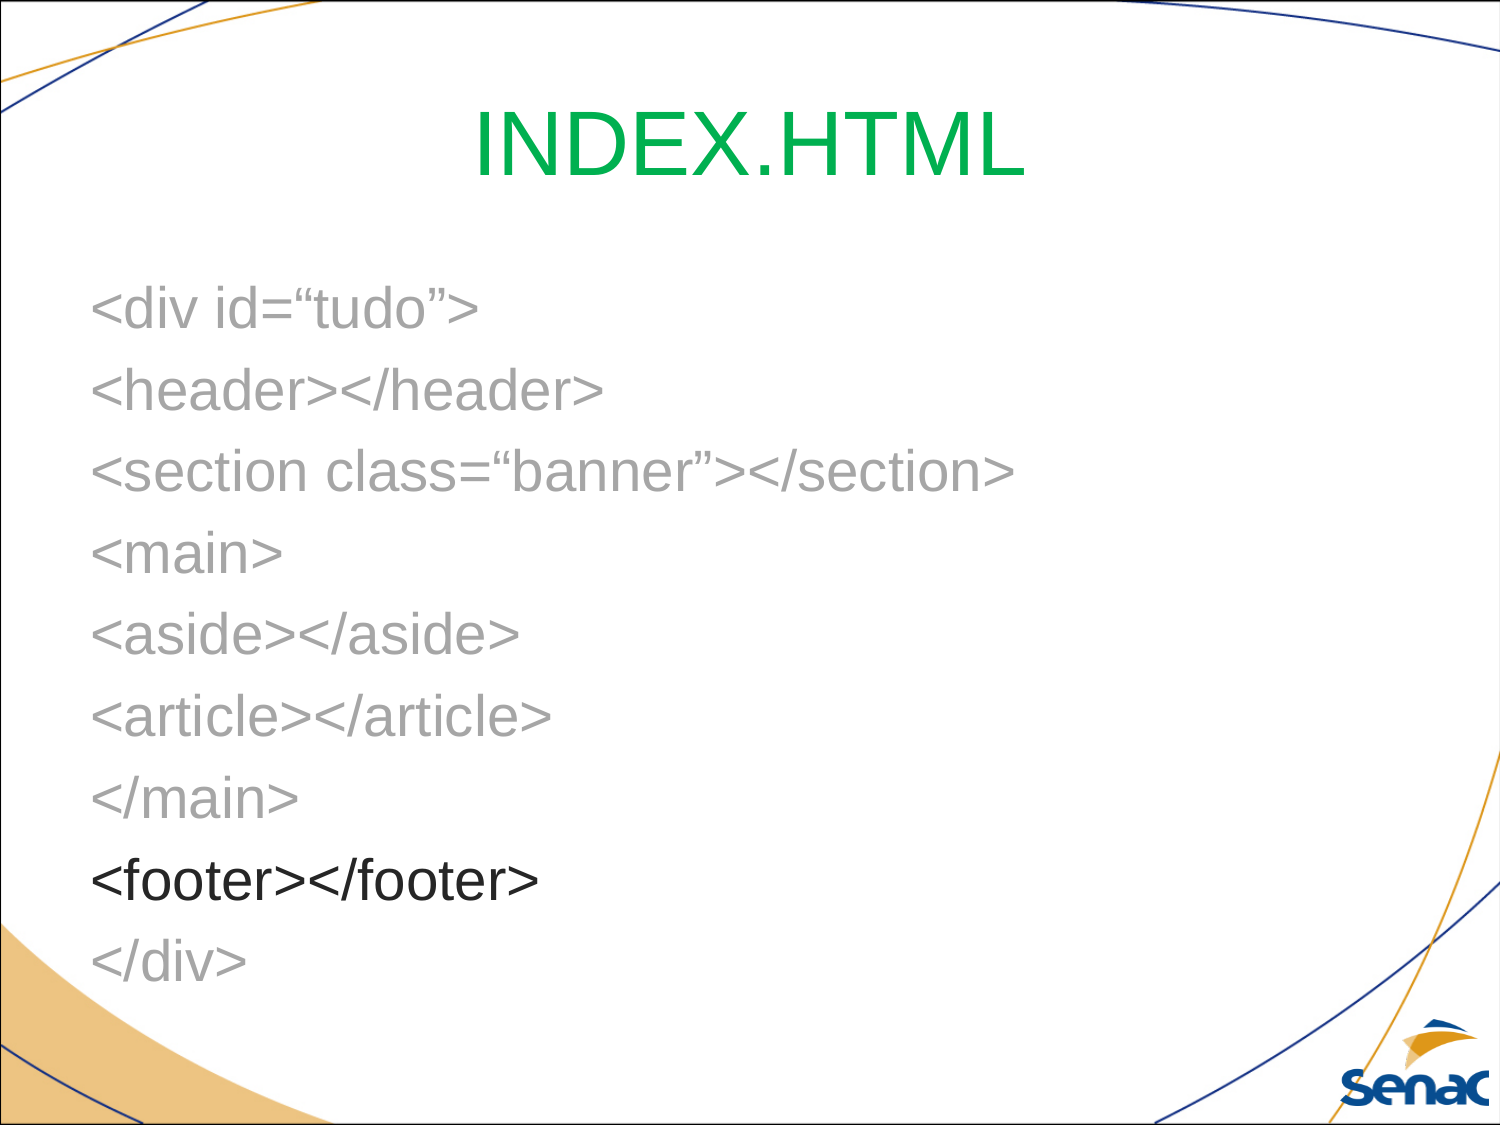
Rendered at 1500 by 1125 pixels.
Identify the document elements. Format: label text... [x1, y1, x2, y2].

picture [0, 0, 1500, 1125]
list <div id=“tudo”> <header></header> <section class=“banner”></section> <main> <aside></aside> <article></article> </main> <footer></footer> </div> [74, 262, 1426, 1006]
title INDEX.HTML [74, 44, 1426, 233]
